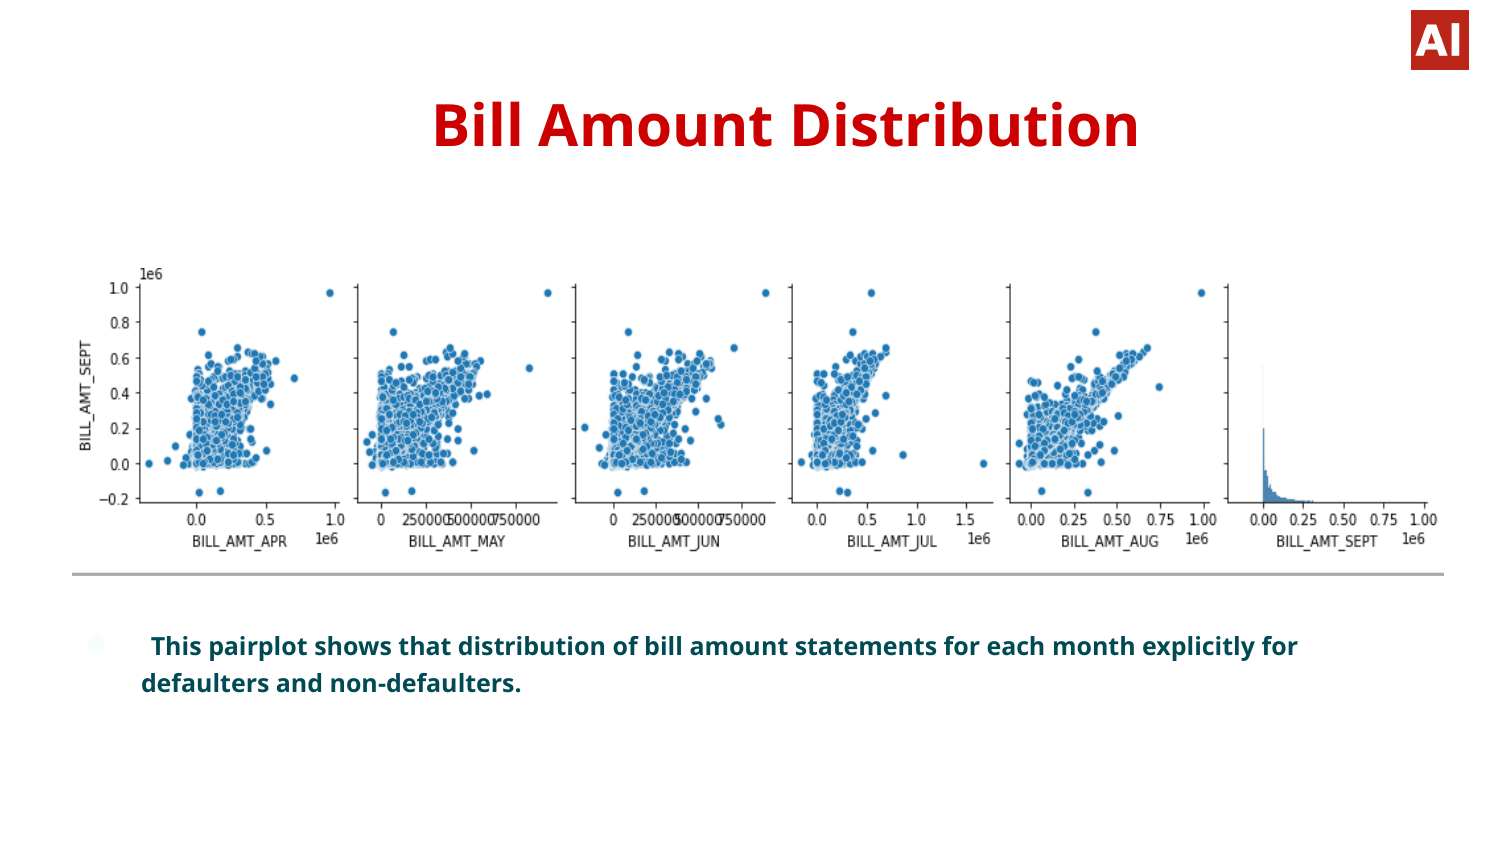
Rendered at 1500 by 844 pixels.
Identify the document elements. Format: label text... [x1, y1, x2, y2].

picture [71, 267, 1444, 576]
list This pairplot shows that distribution of bill amount statements for each month explicitly for defaulters and non-defaulters. [51, 189, 1449, 750]
title Bill Amount Distribution [51, 72, 1449, 167]
picture [1411, 10, 1469, 70]
